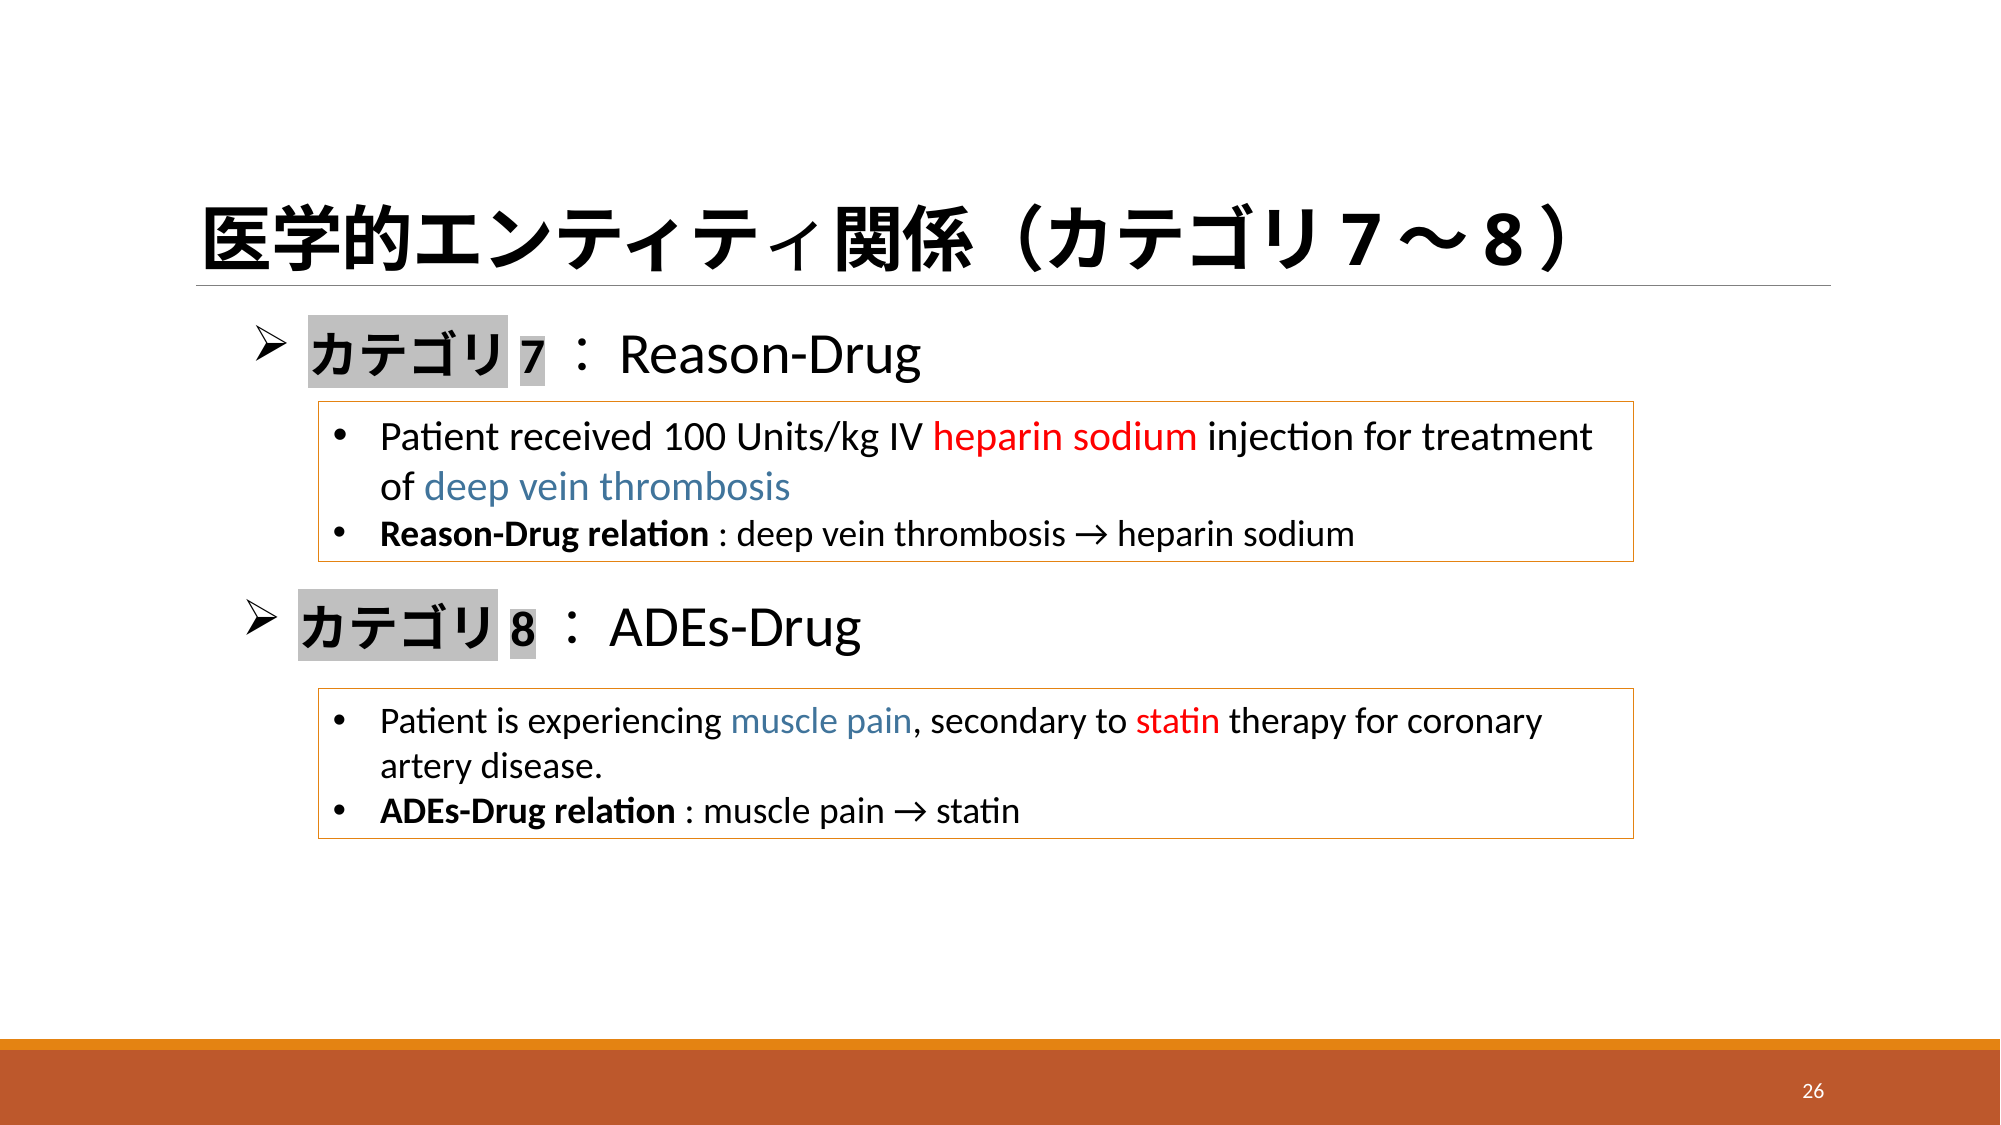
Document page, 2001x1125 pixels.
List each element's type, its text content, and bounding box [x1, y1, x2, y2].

text_box カテゴリ8：ADEs-Drug [152, 581, 1830, 667]
text_box Patient received 100 Units/kg IV heparin sodium injection for treatment of deep vein thrombosis Reason-Drug relation : deep vein thrombosis → heparin sodium [318, 401, 1634, 562]
slide_number 26 [1624, 1059, 1840, 1120]
text_box Patient is experiencing muscle pain, secondary to statin therapy for coronary artery disease. ADEs-Drug relation : muscle pain → statin [318, 688, 1634, 839]
text_box カテゴリ7：Reason-Drug [161, 307, 1840, 438]
title 医学的エンティティ関係（カテゴリ7〜8） [185, 126, 1653, 288]
